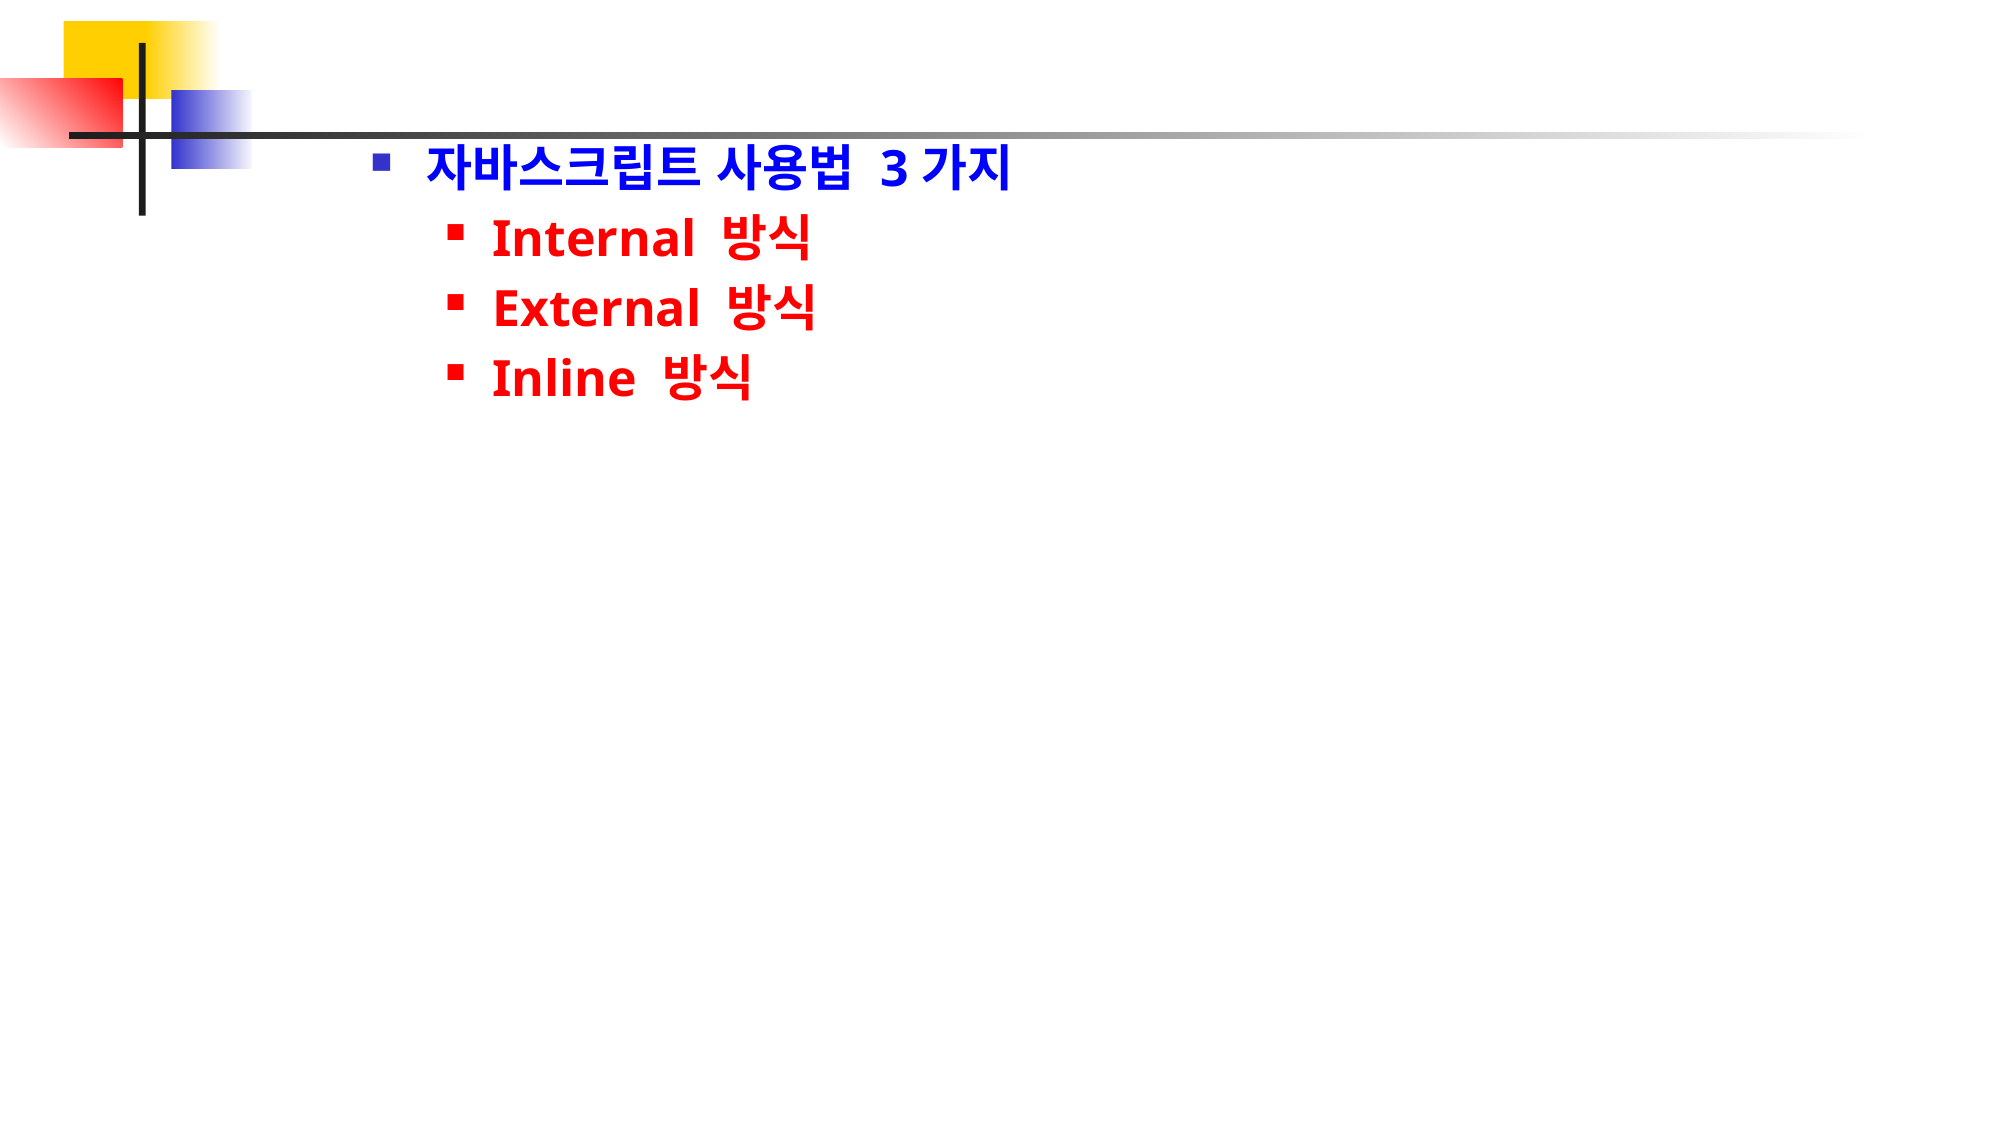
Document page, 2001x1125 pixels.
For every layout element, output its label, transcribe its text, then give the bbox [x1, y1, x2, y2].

list 자바스크립트 사용법 3가지 Internal 방식 External 방식 Inline 방식 [355, 128, 1719, 917]
